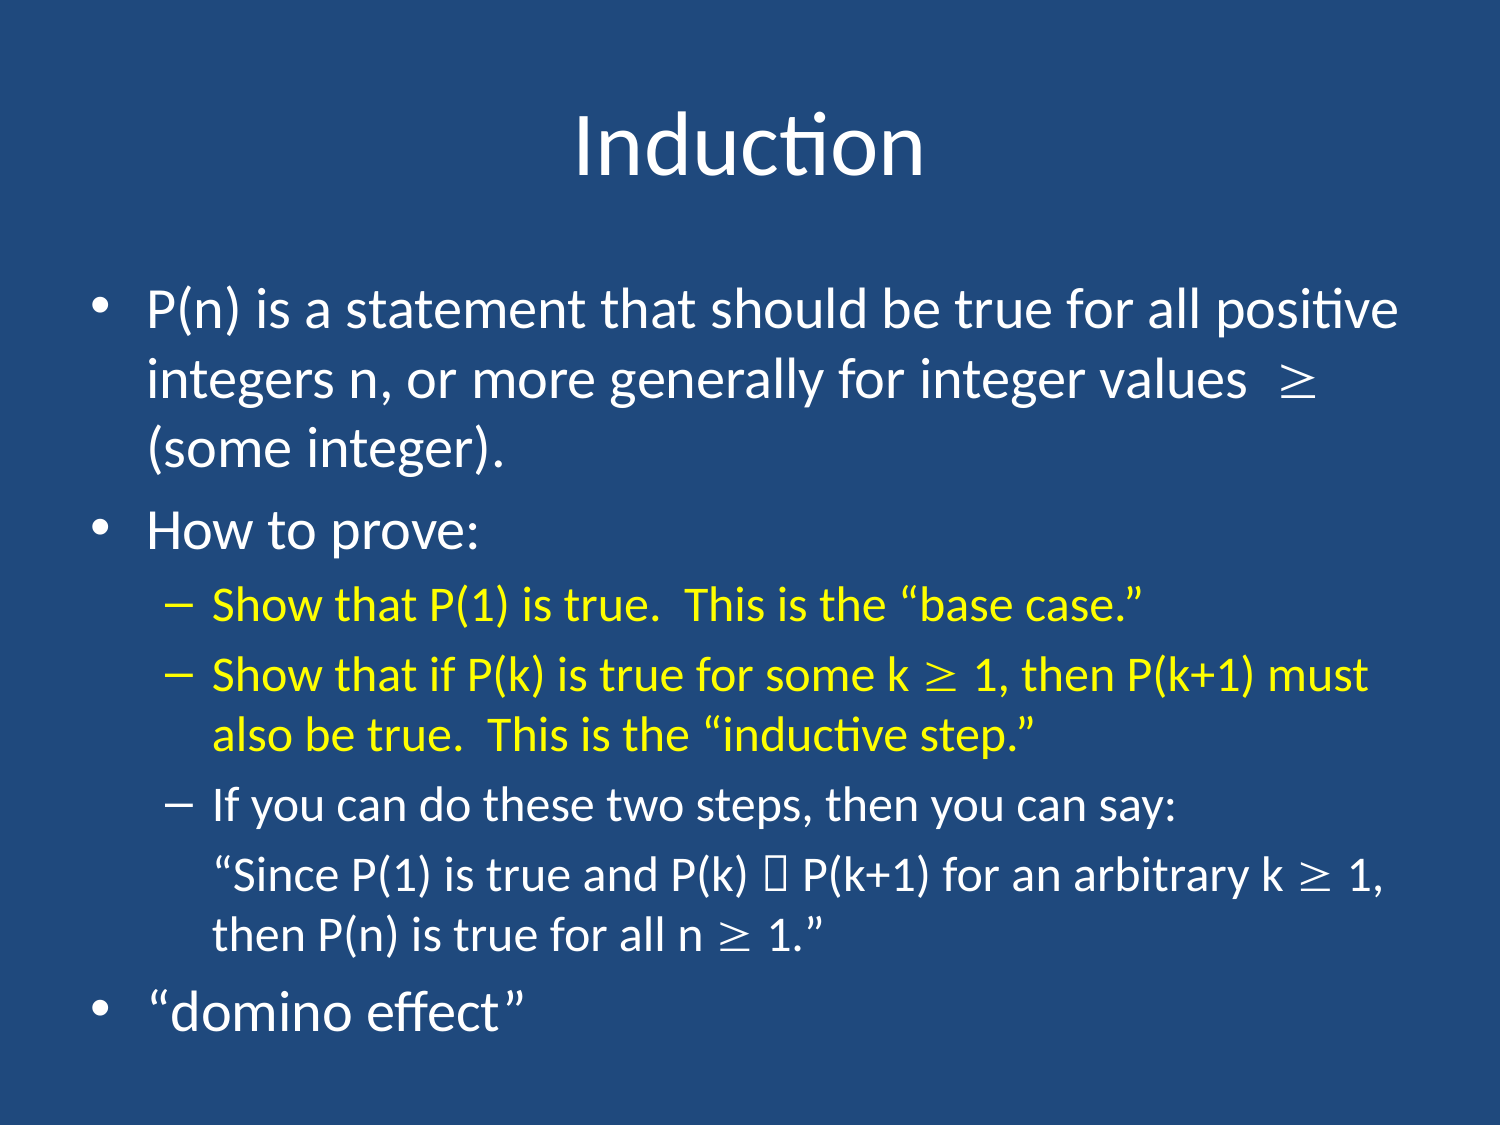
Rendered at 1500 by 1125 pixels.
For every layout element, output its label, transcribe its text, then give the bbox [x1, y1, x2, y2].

list P(n) is a statement that should be true for all positive integers n, or more generally for integer values  (some integer). How to prove: Show that P(1) is true. This is the “base case.” Show that if P(k) is true for some k  1, then P(k+1) must also be true. This is the “inductive step.” If you can do these two steps, then you can say: “Since P(1) is true and P(k)  P(k+1) for an arbitrary k  1, then P(n) is true for all n  1.” “domino effect” [75, 262, 1425, 1125]
title Induction [75, 45, 1425, 233]
